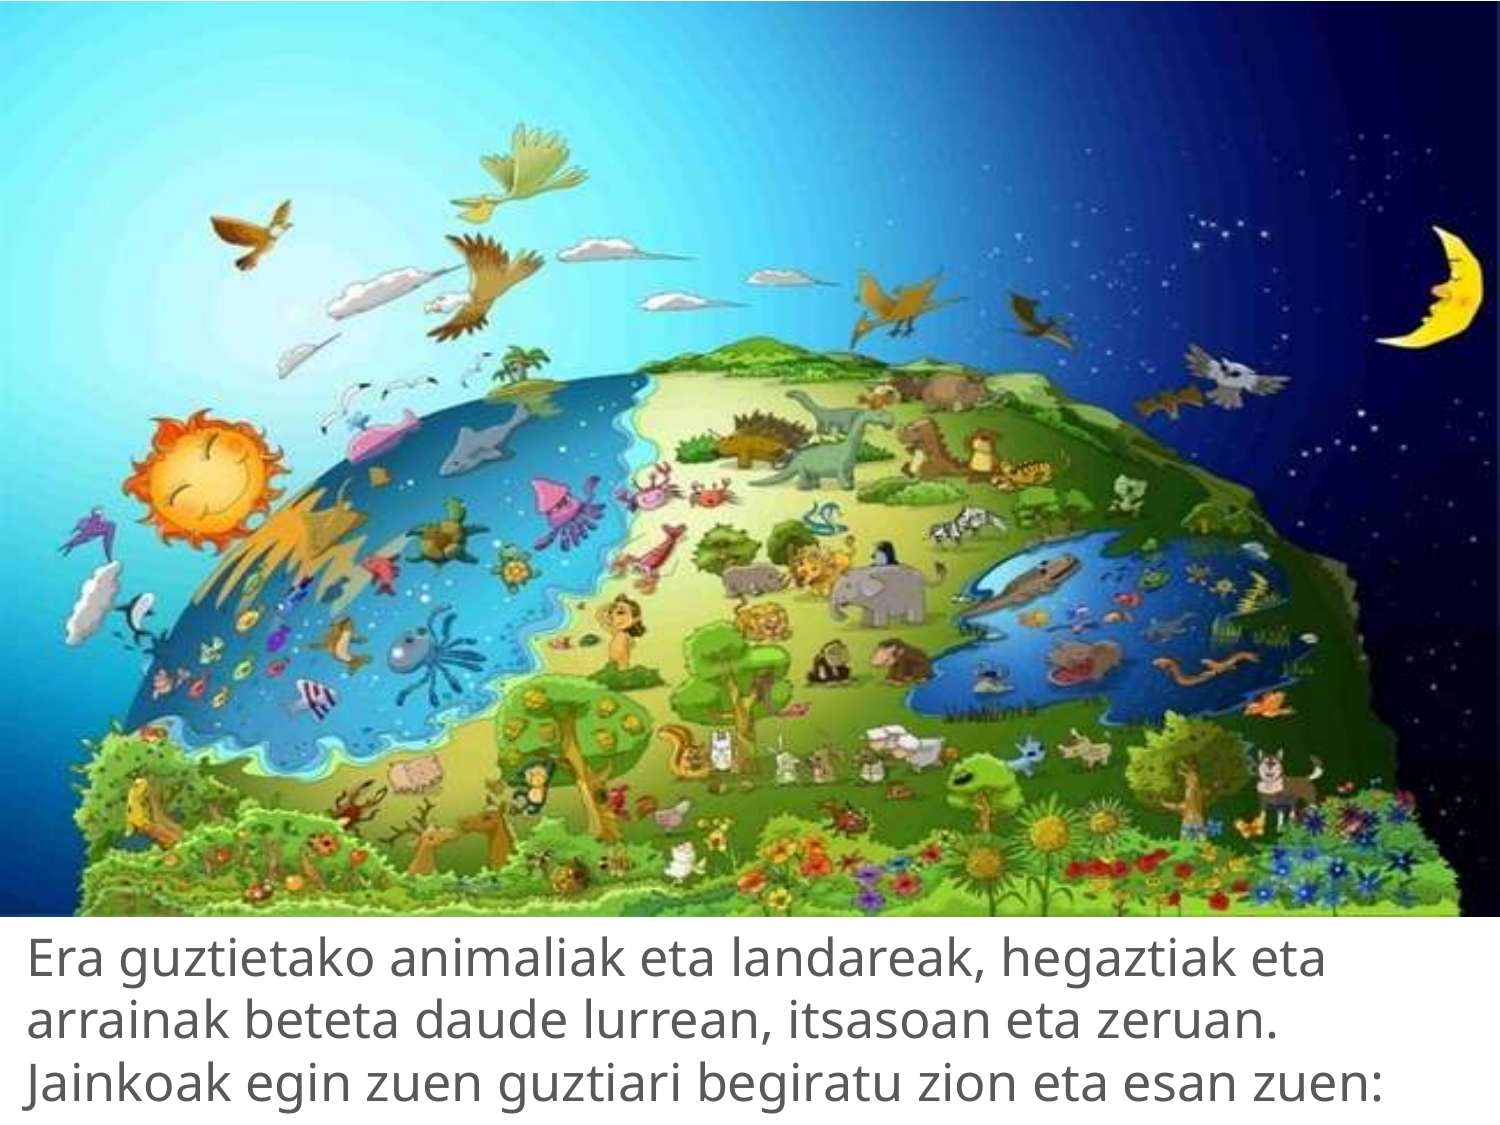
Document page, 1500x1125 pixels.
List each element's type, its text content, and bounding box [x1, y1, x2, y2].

picture [0, 1, 1500, 918]
text_box Era guztietako animaliak eta landareak, hegaztiak eta arrainak beteta daude lurrean, itsasoan eta zeruan. Jainkoak egin zuen guztiari begiratu zion eta esan zuen: «Oso ona!». [11, 924, 1498, 1125]
